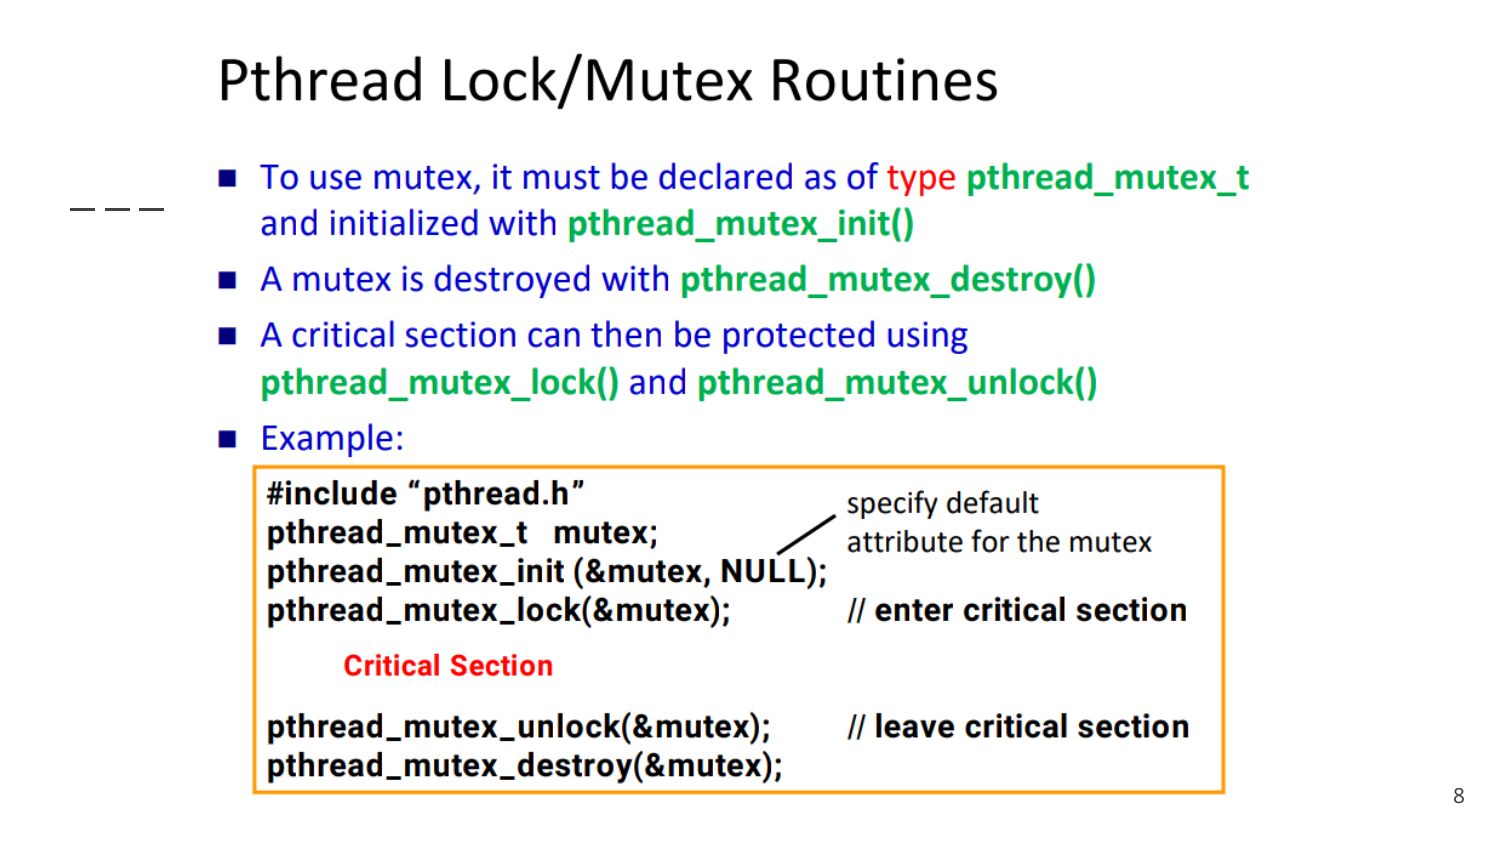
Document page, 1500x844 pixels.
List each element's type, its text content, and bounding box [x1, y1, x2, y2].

slide_number ‹#› [1389, 764, 1480, 830]
picture [198, 46, 1302, 797]
